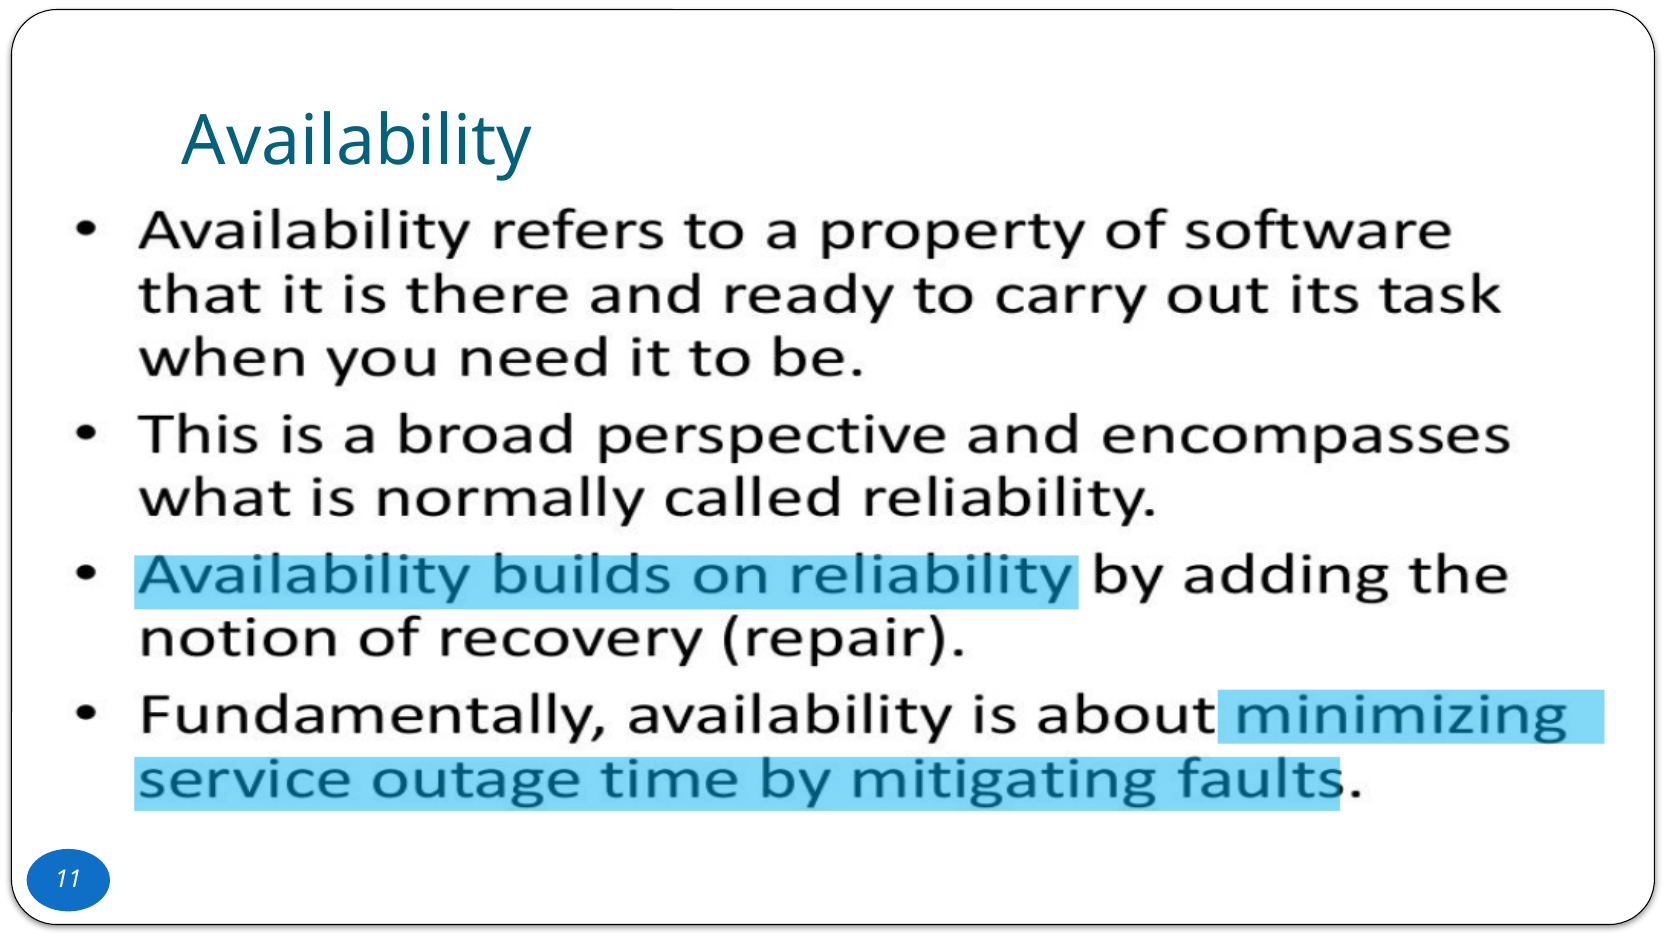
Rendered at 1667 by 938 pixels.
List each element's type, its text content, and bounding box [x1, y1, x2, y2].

title Availability [166, 37, 1584, 194]
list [58, 197, 1647, 824]
slide_number 10 [26, 848, 110, 912]
